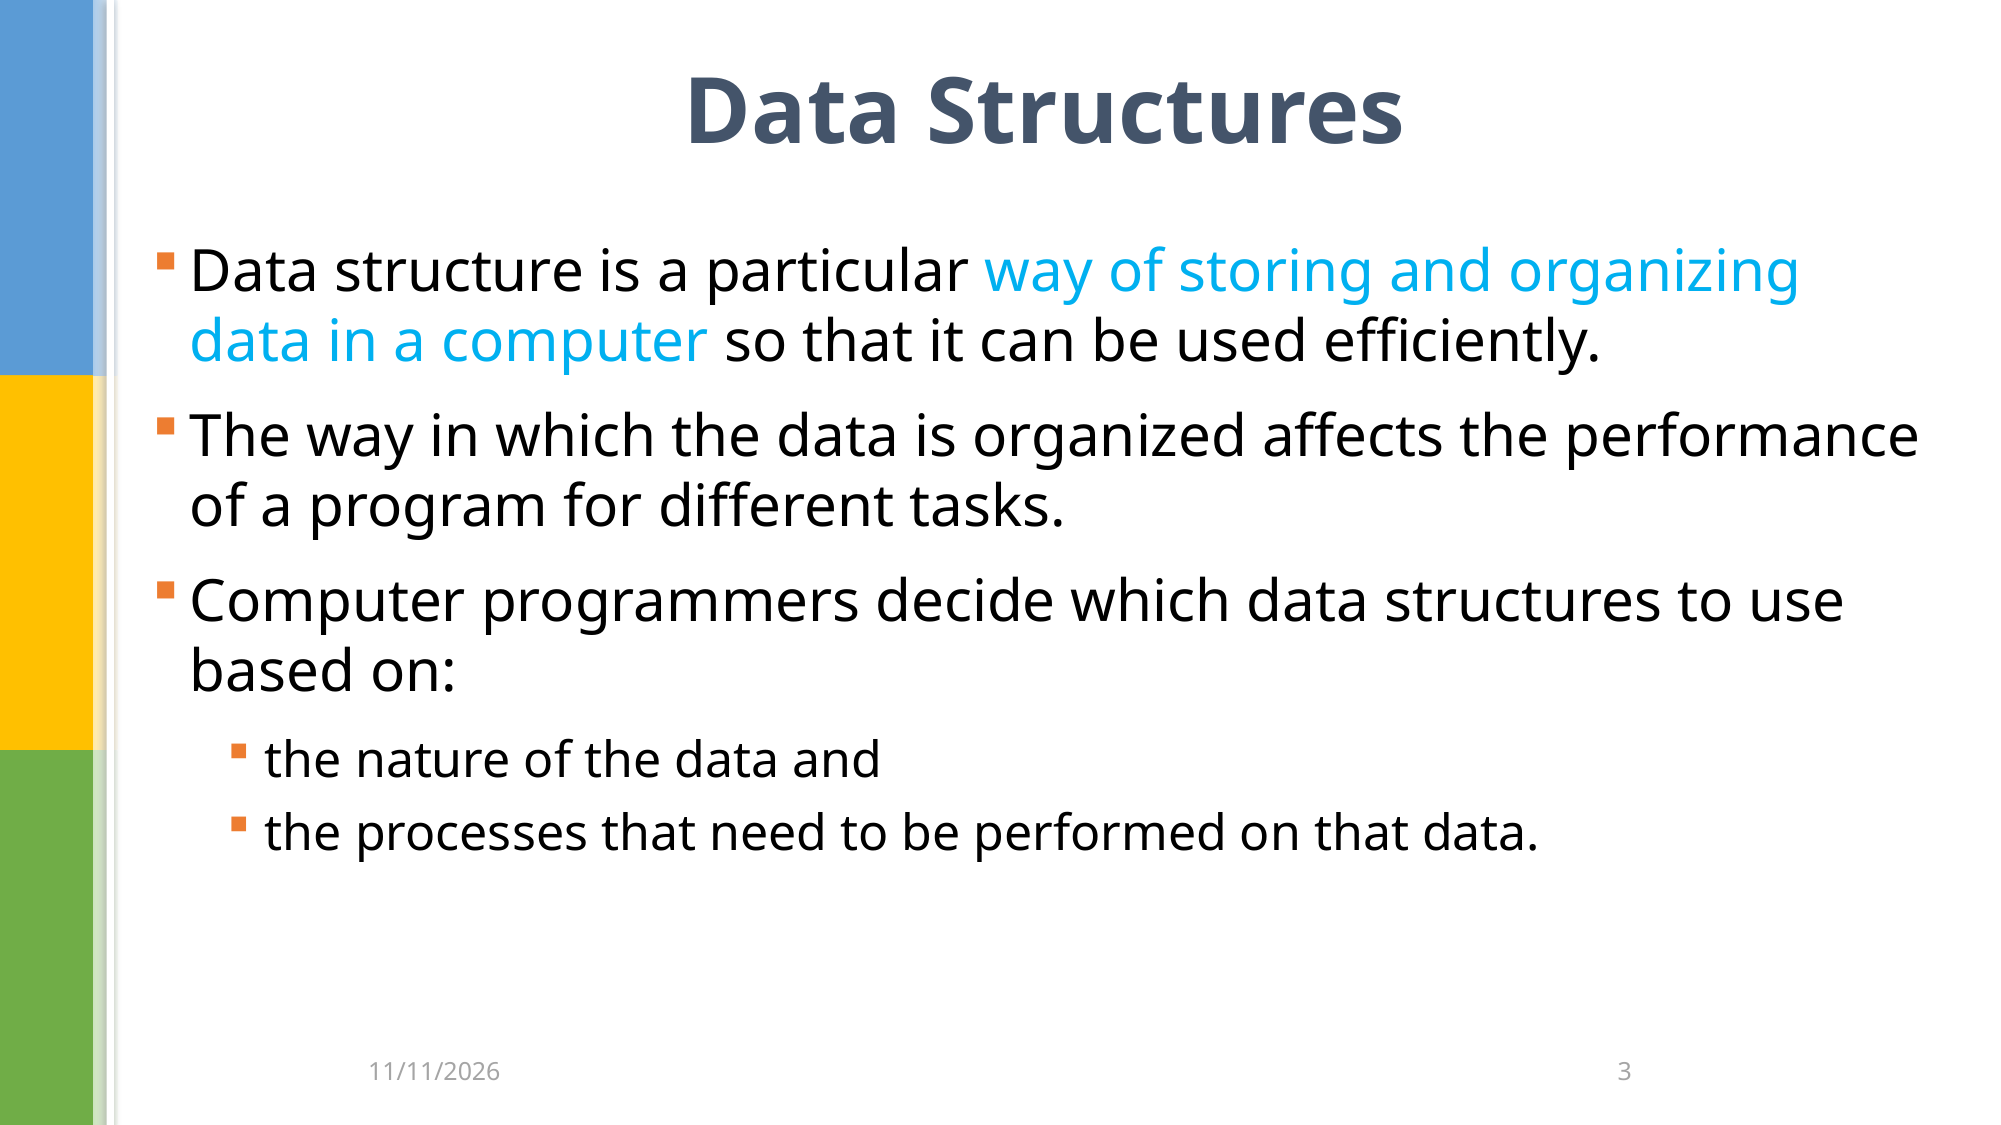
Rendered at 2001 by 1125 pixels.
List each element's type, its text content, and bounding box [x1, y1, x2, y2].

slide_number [353, 1042, 691, 1103]
title Data Structures [137, 25, 1953, 190]
list Data structure is a particular way of storing and organizing data in a computer so that it can be used efficiently. The way in which the data is organized affects the performance of a program for different tasks. Computer programmers decide which data structures to use based on: the nature of the data and the processes that need to be performed on that data. [137, 226, 1953, 1014]
slide_number 3 [1309, 1042, 1647, 1103]
